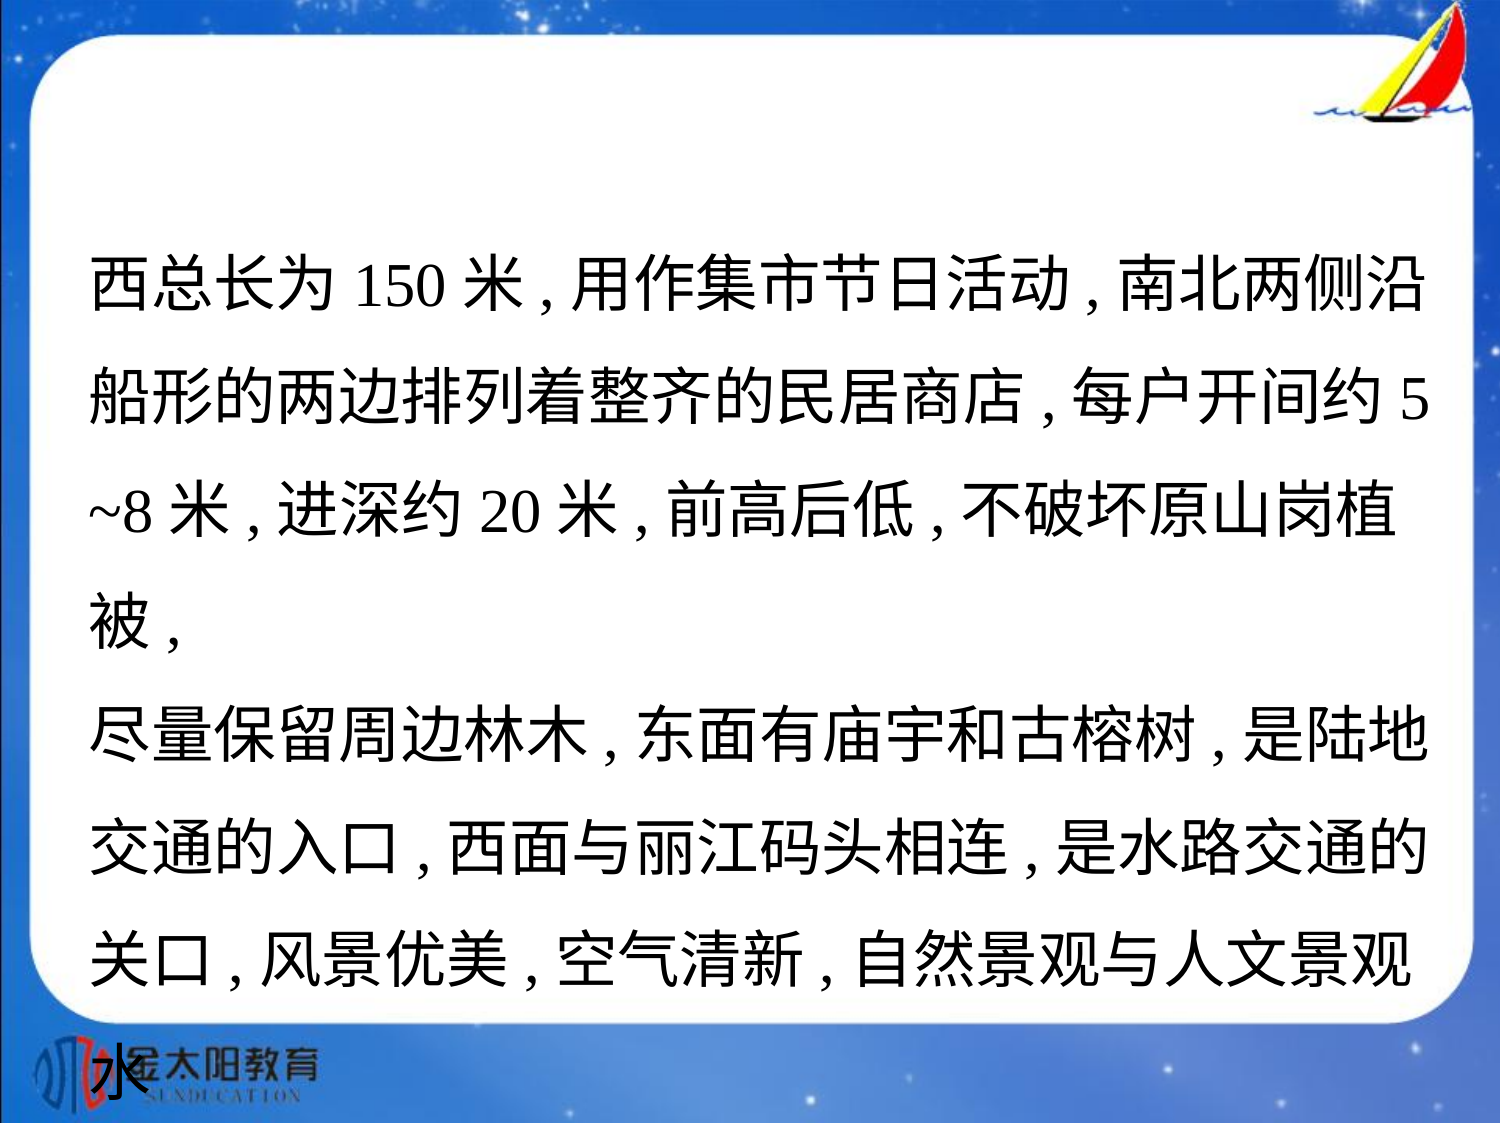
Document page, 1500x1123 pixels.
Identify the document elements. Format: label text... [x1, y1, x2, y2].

text_box 西总长为150米,用作集市节日活动,南北两侧沿 船形的两边排列着整齐的民居商店,每户开间约5 ~8米,进深约20米,前高后低,不破坏原山岗植被, 尽量保留周边林木,东面有庙宇和古榕树,是陆地 交通的入口,西面与丽江码头相连,是水路交通的 关口,风景优美,空气清新,自然景观与人文景观水 乳交融、相映生辉。 [88, 206, 1453, 1123]
picture [0, 0, 1500, 1123]
